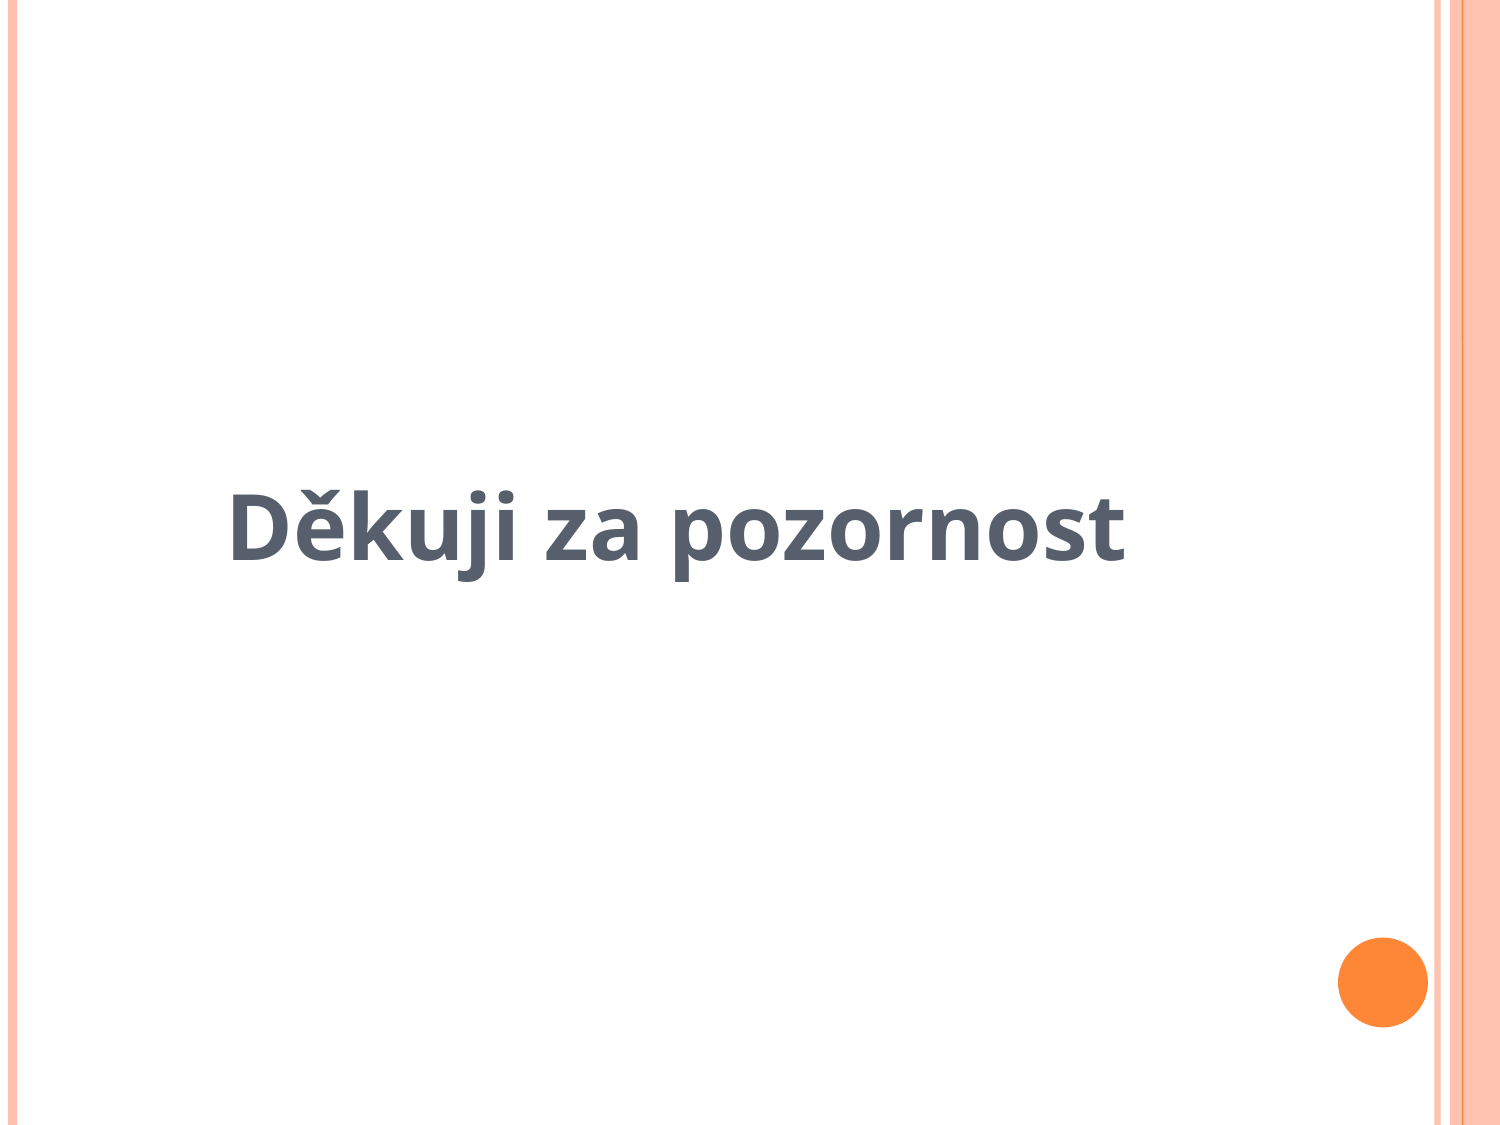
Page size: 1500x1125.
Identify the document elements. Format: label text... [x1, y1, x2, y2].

text_box Děkuji za pozornost [210, 468, 1348, 586]
